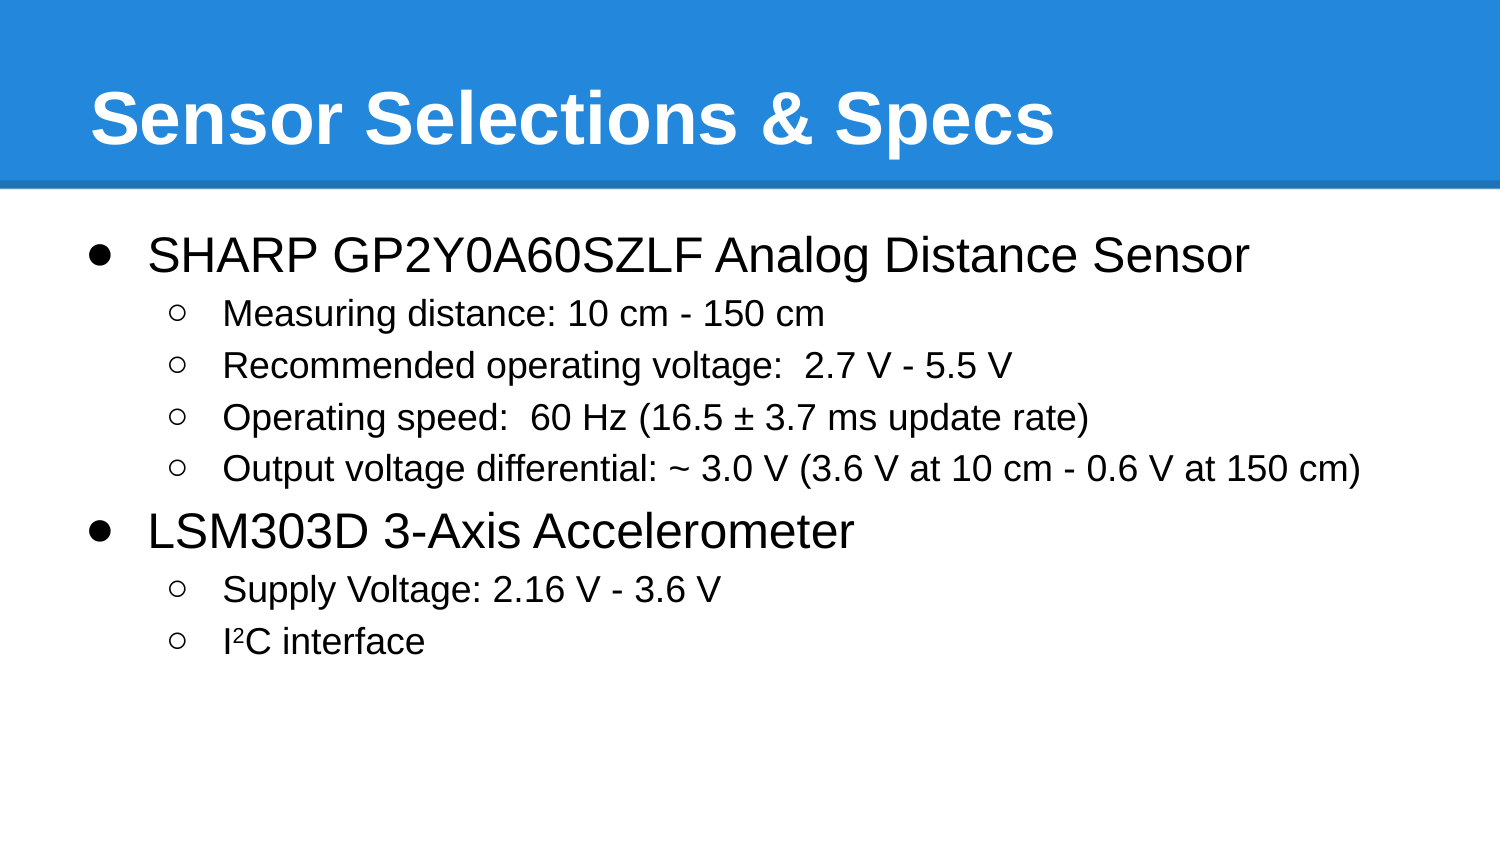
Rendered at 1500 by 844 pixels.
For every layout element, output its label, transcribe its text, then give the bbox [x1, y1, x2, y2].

title Sensor Selections & Specs [75, 33, 1425, 175]
list SHARP GP2Y0A60SZLF Analog Distance Sensor Measuring distance: 10 cm - 150 cm Recommended operating voltage: 2.7 V - 5.5 V Operating speed: 60 Hz (16.5 ± 3.7 ms update rate) Output voltage differential: ~ 3.0 V (3.6 V at 10 cm - 0.6 V at 150 cm) LSM303D 3-Axis Accelerometer Supply Voltage: 2.16 V - 3.6 V I2C interface [57, 198, 1408, 810]
